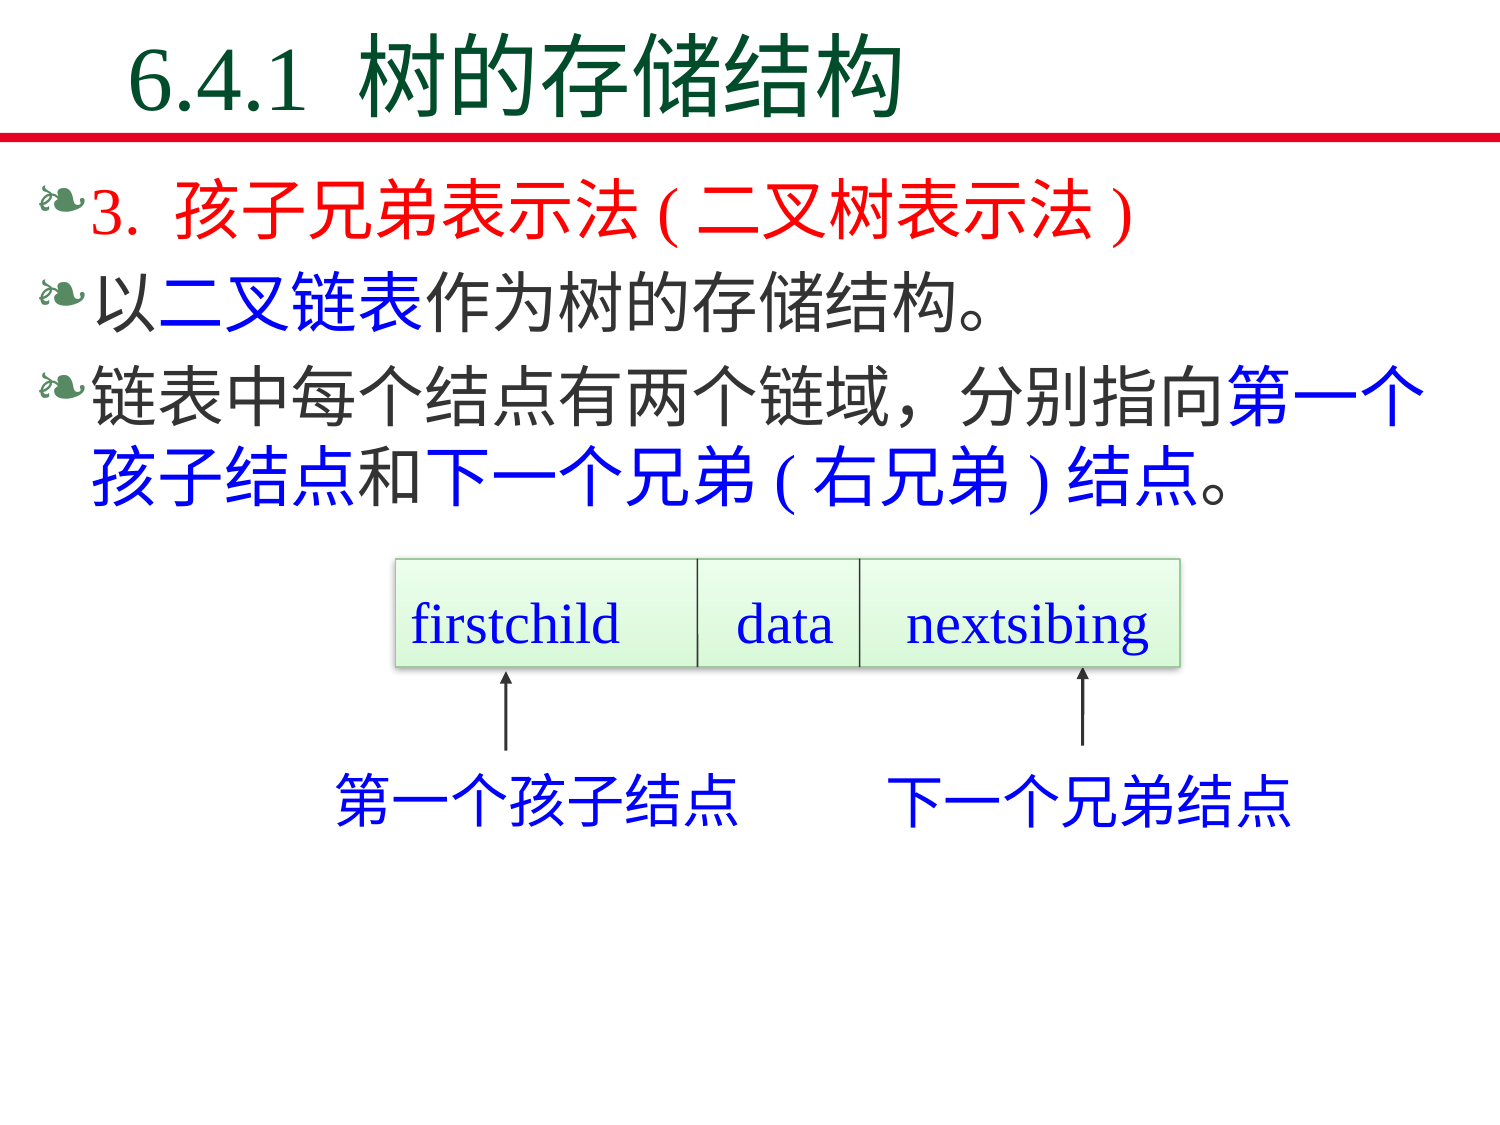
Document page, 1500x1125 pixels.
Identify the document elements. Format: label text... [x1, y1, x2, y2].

list 3. 孩子兄弟表示法(二叉树表示法) 以二叉链表作为树的存储结构。 链表中每个结点有两个链域，分别指向第一个孩子结点和下一个兄弟(右兄弟)结点。 [19, 160, 1481, 371]
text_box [318, 558, 1293, 843]
title 6.4.1 树的存储结构 [112, 38, 1388, 137]
